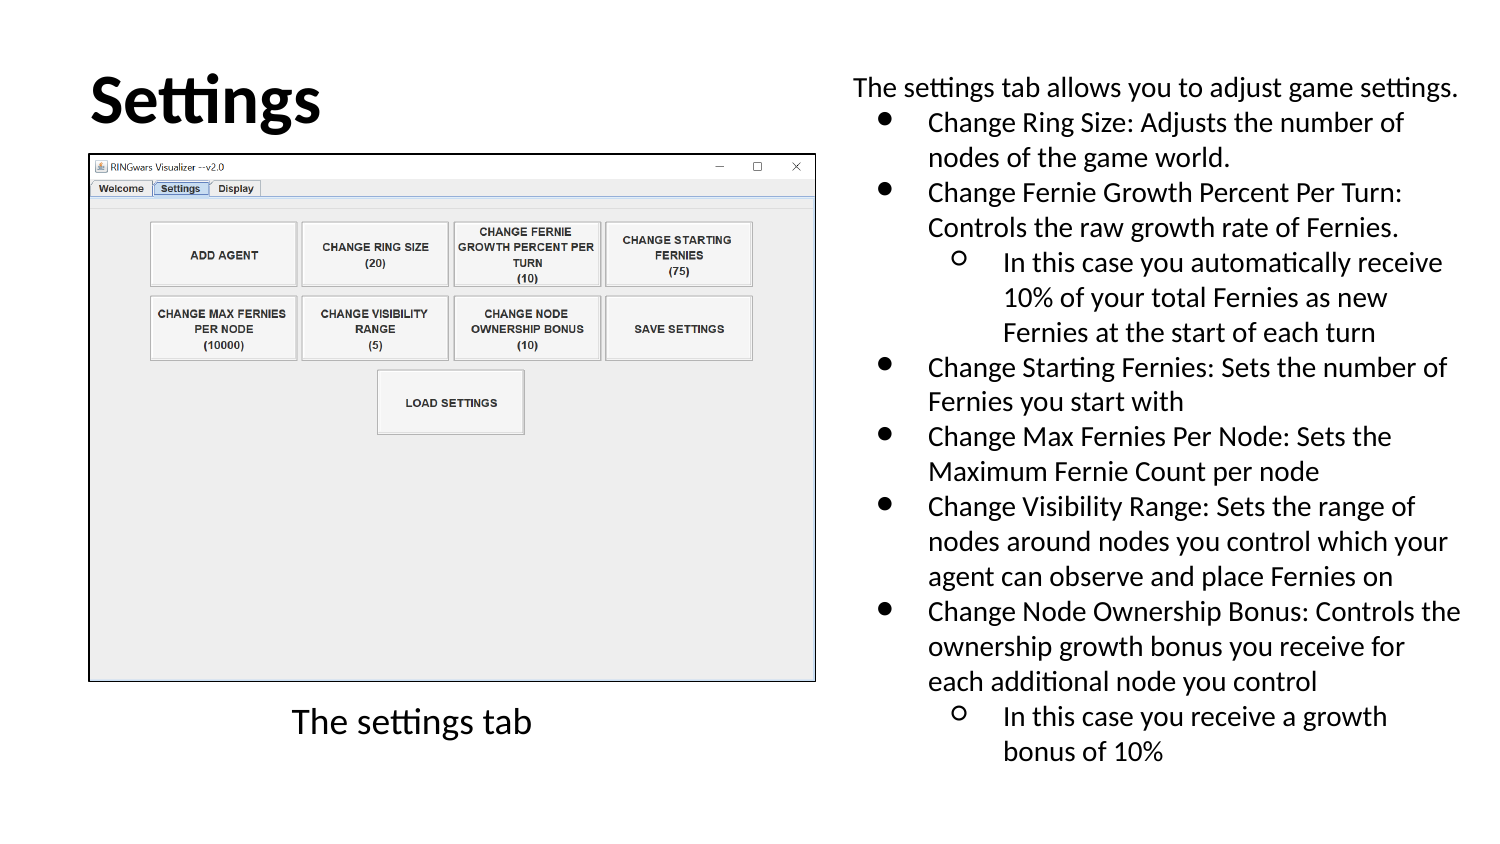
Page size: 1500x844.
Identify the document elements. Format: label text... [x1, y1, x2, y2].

picture [89, 154, 816, 681]
text_box The settings tab [276, 689, 838, 750]
text_box The settings tab allows you to adjust game settings. Change Ring Size: Adjusts the number of nodes of the game world. Change Fernie Growth Percent Per Turn: Controls the raw growth rate of Fernies. In this case you automatically receive 10% of your total Fernies as new Fernies at the start of each turn Change Starting Fernies: Sets the number of Fernies you start with Change Max Fernies Per Node: Sets the Maximum Fernie Count per node Change Visibility Range: Sets the range of nodes around nodes you control which your agent can observe and place Fernies on Change Node Ownership Bonus: Controls the ownership growth bonus you receive for each additional node you control In this case you receive a growth bonus of 10% [838, 53, 1479, 783]
text_box Settings [74, 44, 1350, 145]
